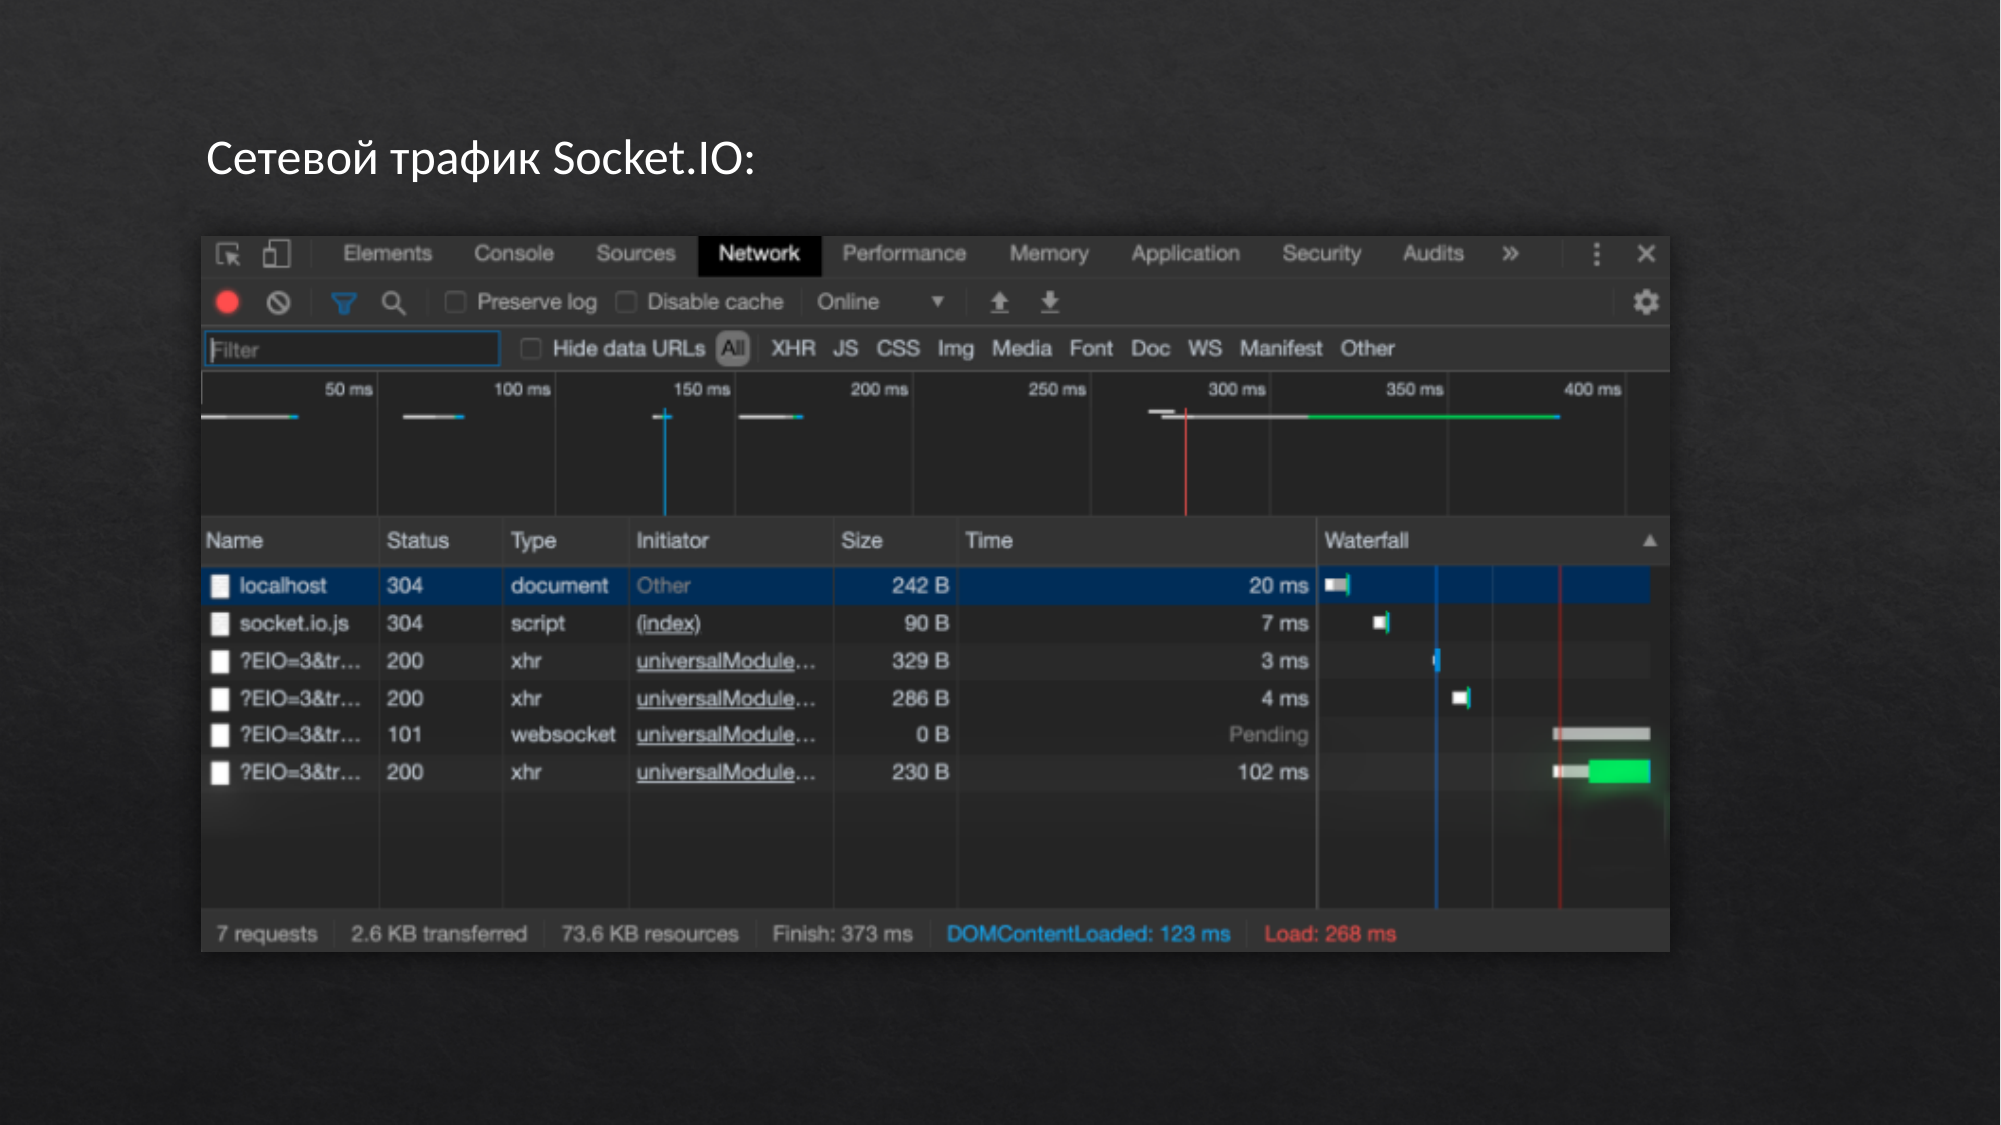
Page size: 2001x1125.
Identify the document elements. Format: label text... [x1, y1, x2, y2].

picture [201, 236, 1670, 953]
text_box Сетевой трафик Socket.IO: [191, 116, 772, 192]
